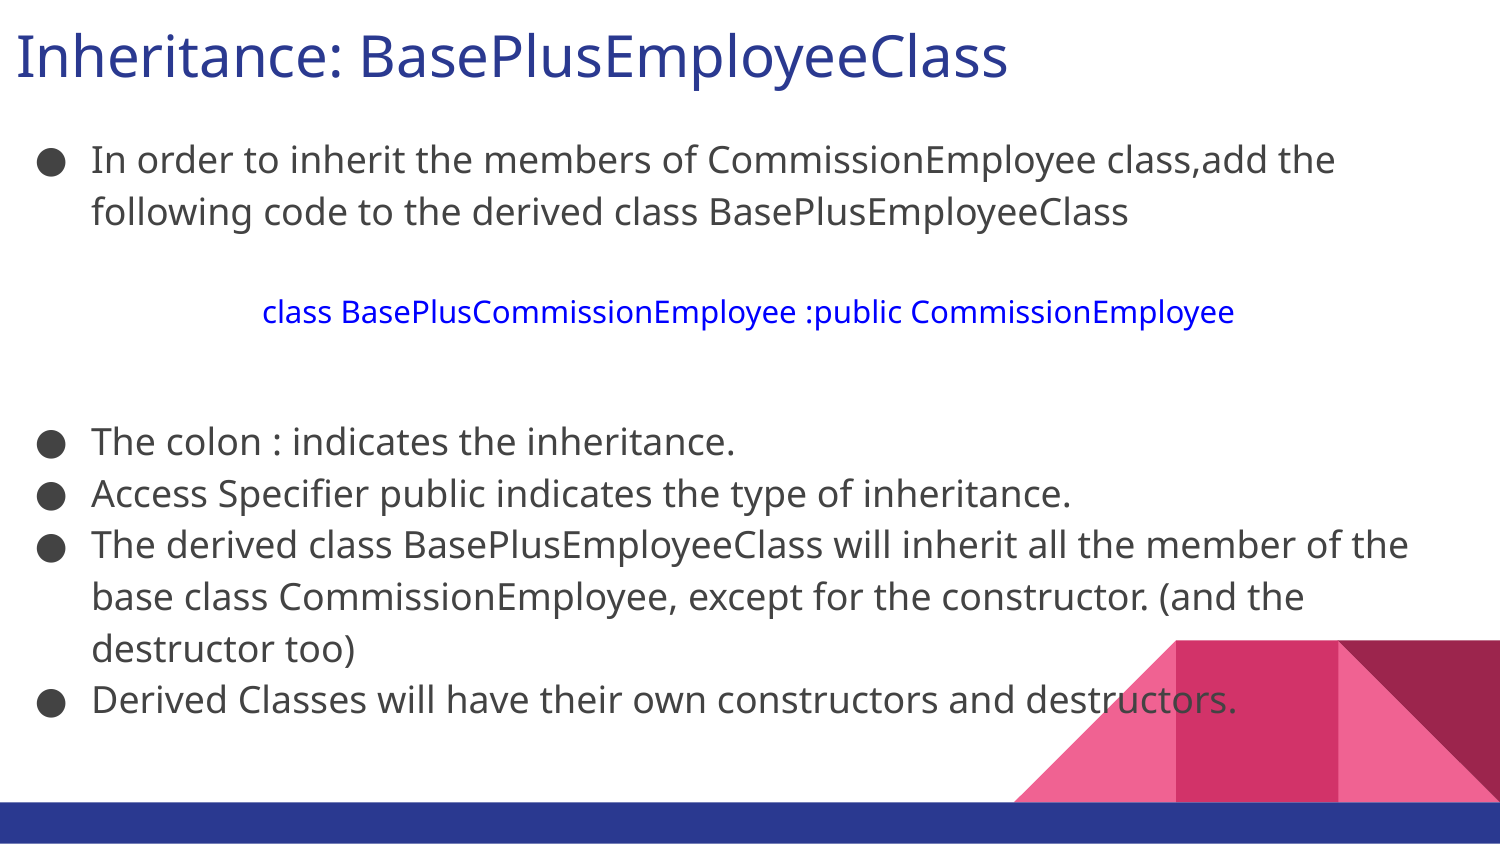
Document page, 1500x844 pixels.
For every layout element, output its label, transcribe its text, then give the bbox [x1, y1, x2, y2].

text_box class BasePlusCommissionEmployee :public CommissionEmployee [22, 272, 1500, 346]
list In order to inherit the members of CommissionEmployee class,add the following code to the derived class BasePlusEmployeeClass The colon : indicates the inheritance. Access Specifier public indicates the type of inheritance. The derived class BasePlusEmployeeClass will inherit all the member of the base class CommissionEmployee, except for the constructor. (and the destructor too) Derived Classes will have their own constructors and destructors. [1, 114, 1500, 805]
title Inheritance: BasePlusEmployeeClass [1, 4, 1399, 105]
